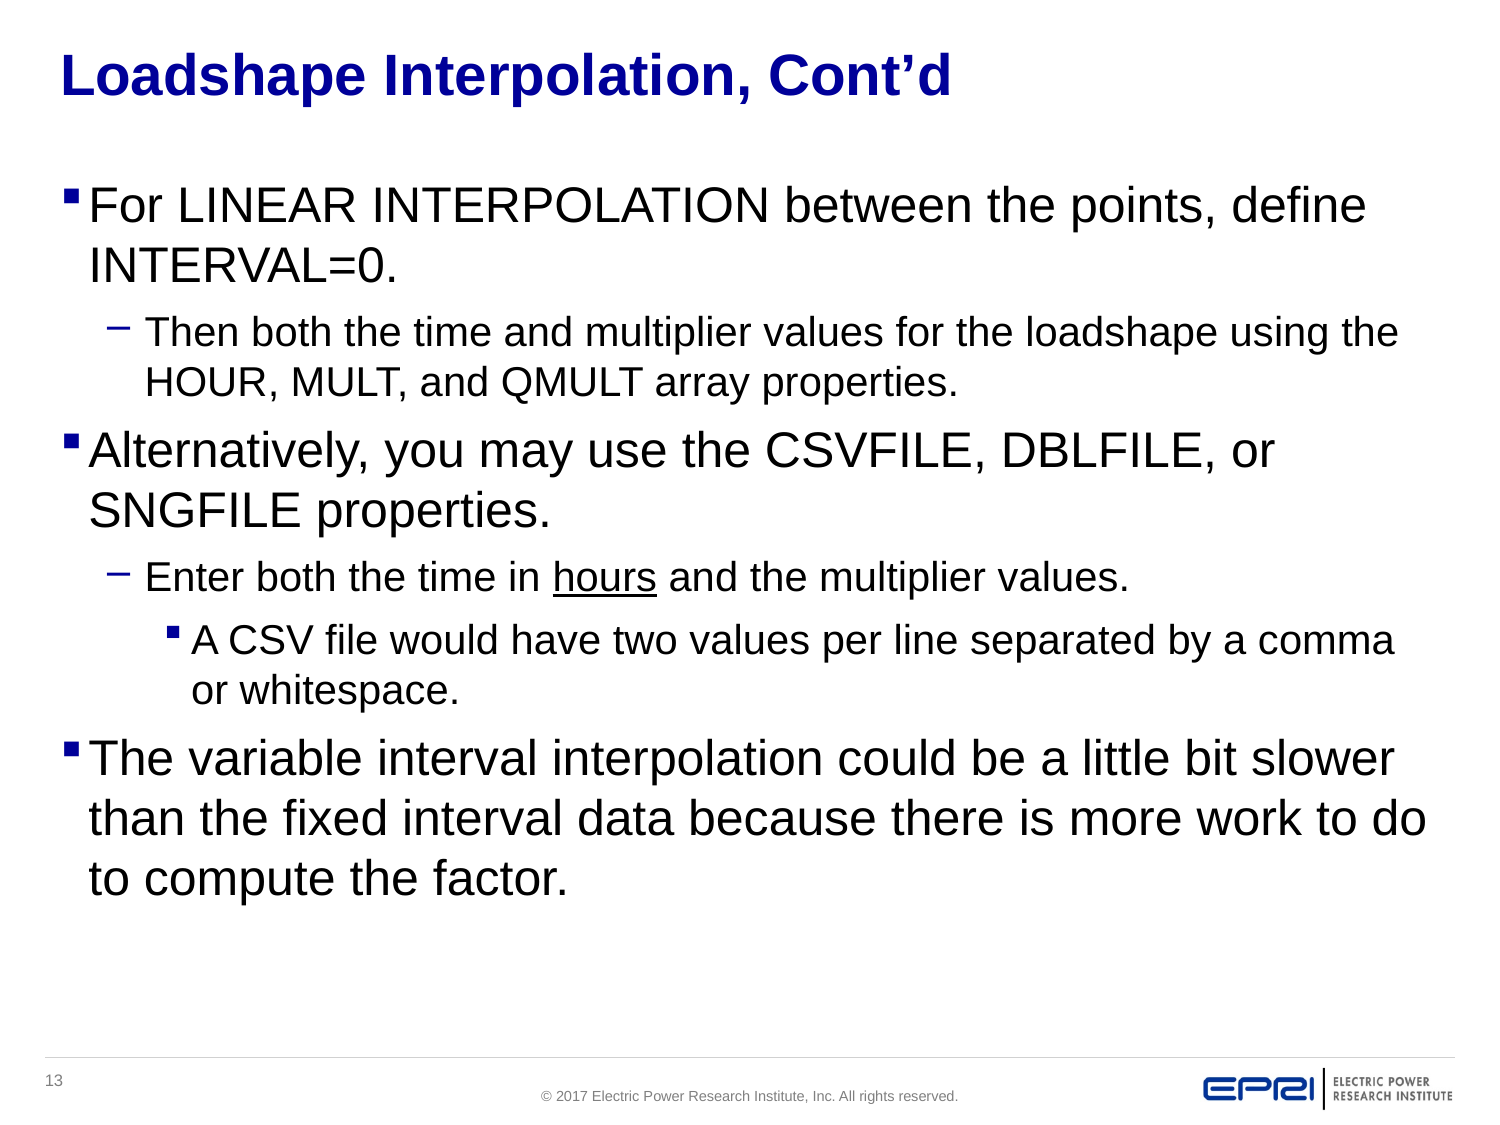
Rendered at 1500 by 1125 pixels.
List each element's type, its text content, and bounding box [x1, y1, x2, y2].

title Loadshape Interpolation, Cont’d [44, 29, 1456, 151]
picture [1200, 1064, 1455, 1113]
list For LINEAR INTERPOLATION between the points, define INTERVAL=0. Then both the time and multiplier values for the loadshape using the HOUR, MULT, and QMULT array properties. Alternatively, you may use the CSVFILE, DBLFILE, or SNGFILE properties. Enter both the time in hours and the multiplier values. A CSV file would have two values per line separated by a comma or whitespace. The variable interval interpolation could be a little bit slower than the fixed interval data because there is more work to do to compute the factor. [44, 164, 1456, 1051]
